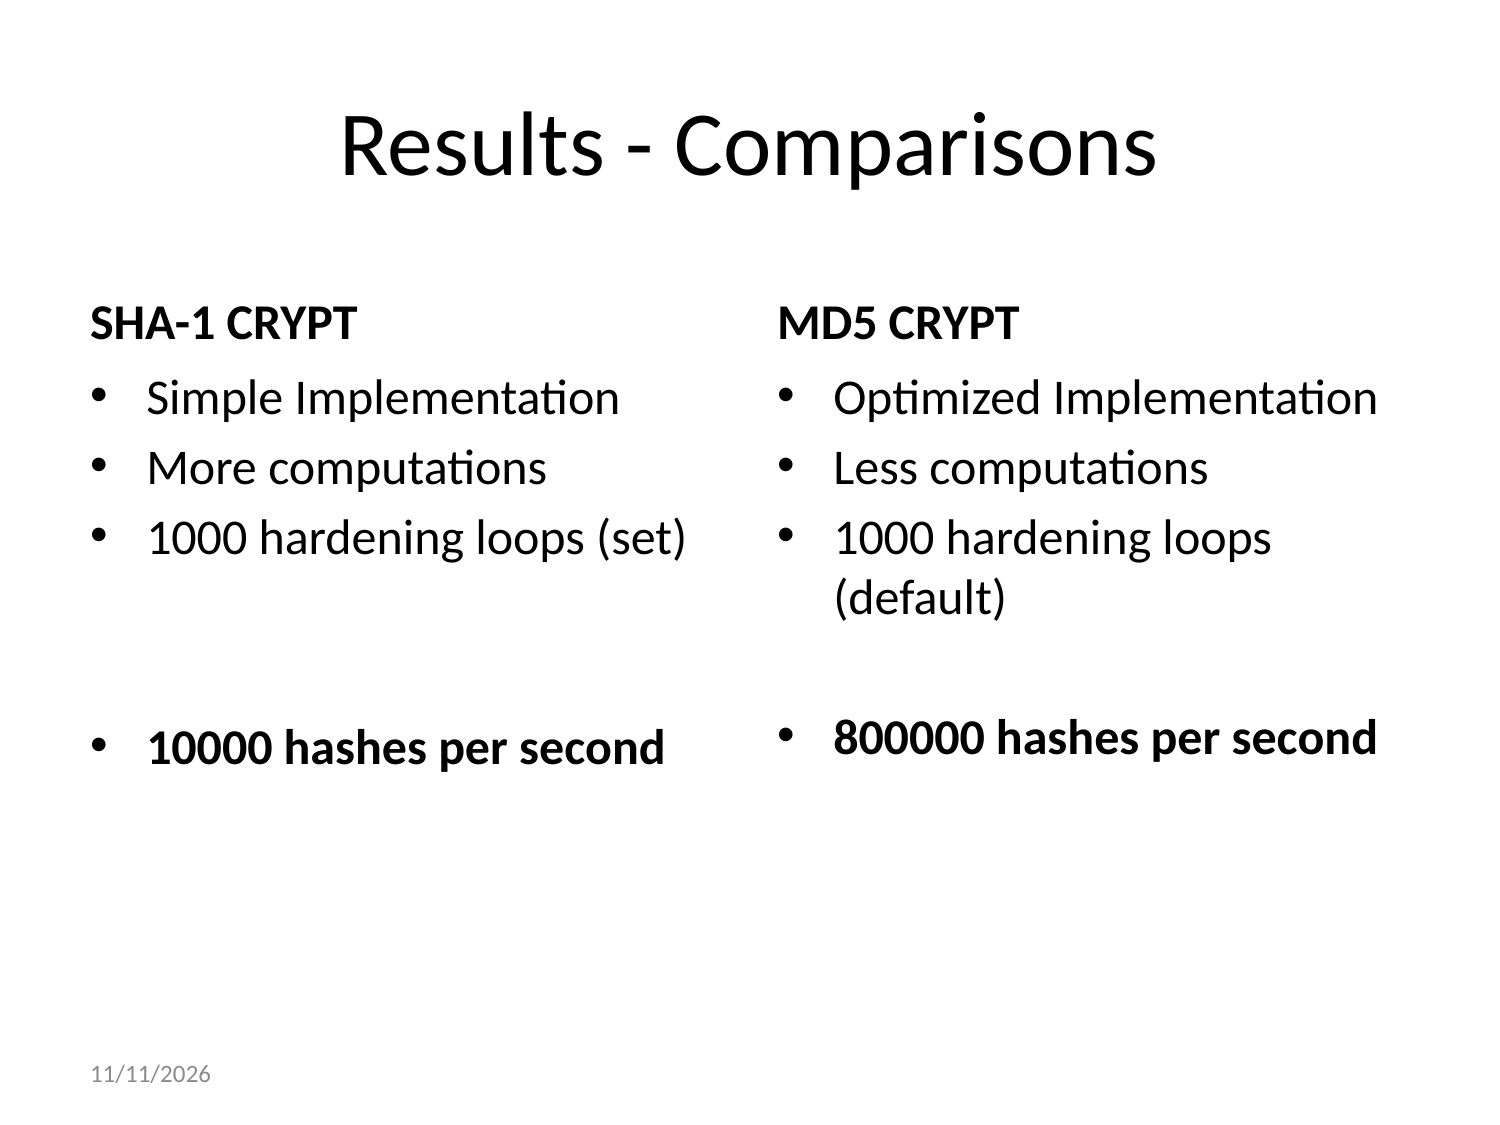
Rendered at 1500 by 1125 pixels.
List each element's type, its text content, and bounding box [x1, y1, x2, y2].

list Optimized Implementation Less computations 1000 hardening loops (default) 800000 hashes per second [761, 356, 1425, 1005]
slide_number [75, 1042, 425, 1103]
list MD5 CRYPT [761, 251, 1425, 356]
list Simple Implementation More computations 1000 hardening loops (set) 10000 hashes per second [75, 356, 738, 1005]
list SHA-1 CRYPT [75, 251, 738, 356]
title Results - Comparisons [75, 45, 1425, 233]
